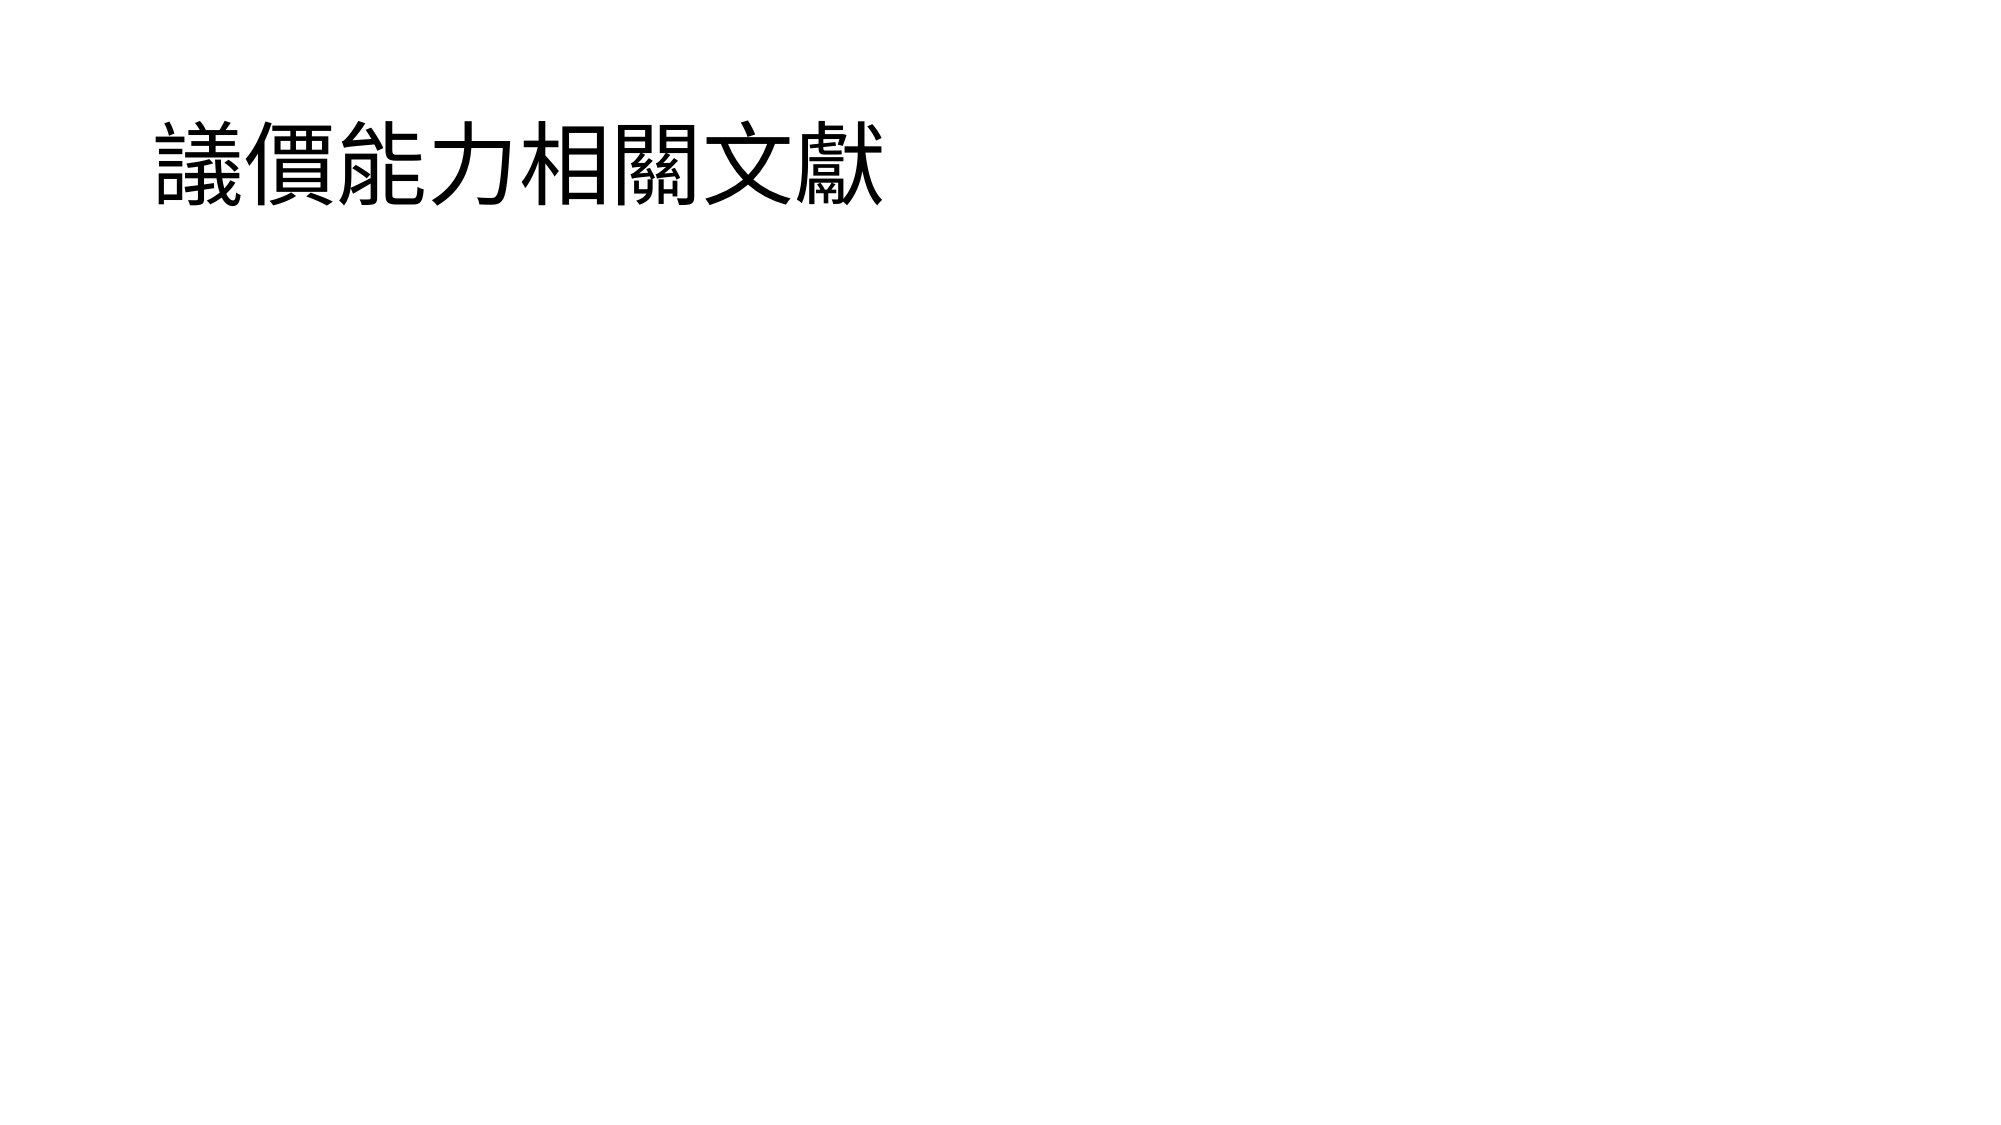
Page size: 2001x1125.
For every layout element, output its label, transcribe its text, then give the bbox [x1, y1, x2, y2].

title 議價能力相關文獻 [137, 59, 1863, 278]
